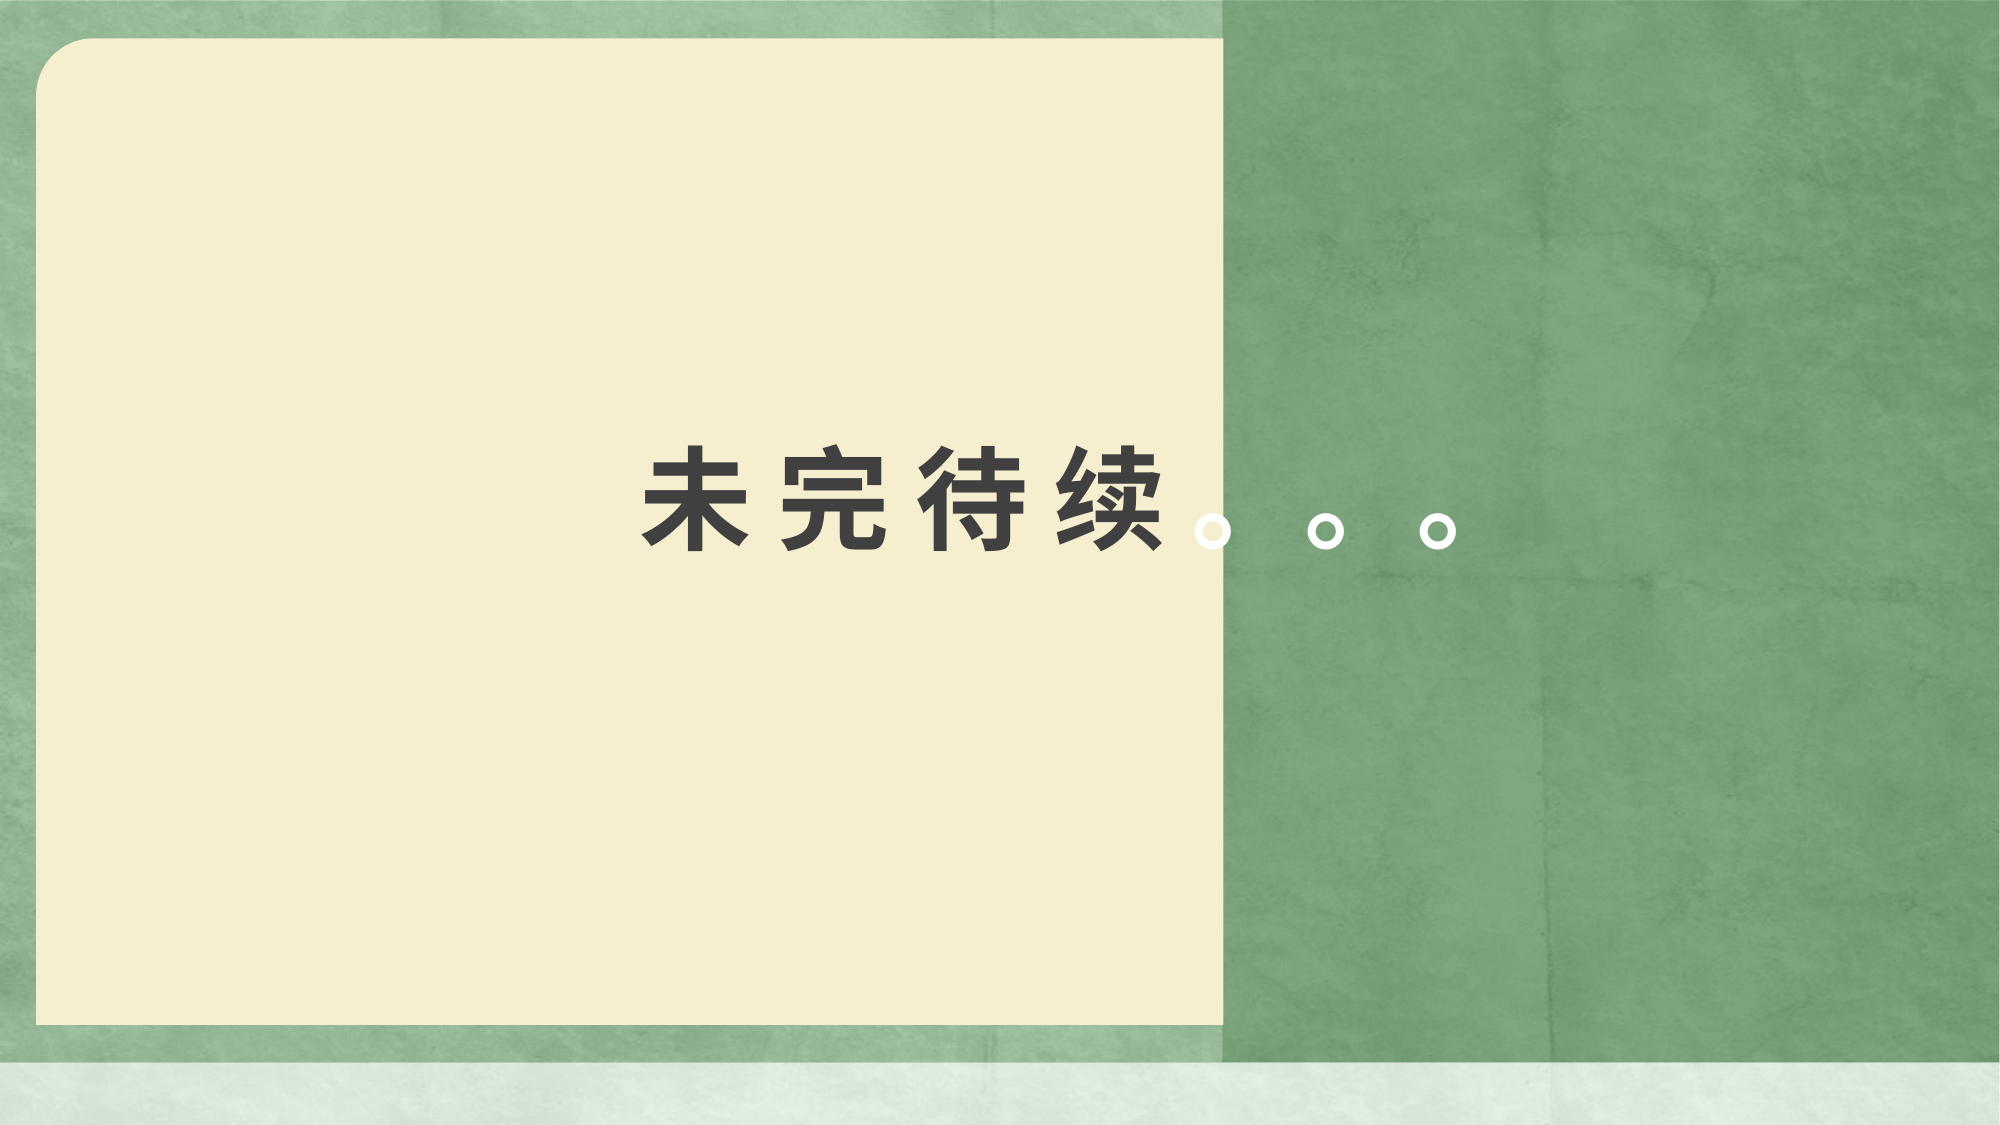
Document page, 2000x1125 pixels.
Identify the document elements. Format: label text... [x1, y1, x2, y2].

text_box 未 完 待 续 。。。 [625, 436, 1545, 573]
